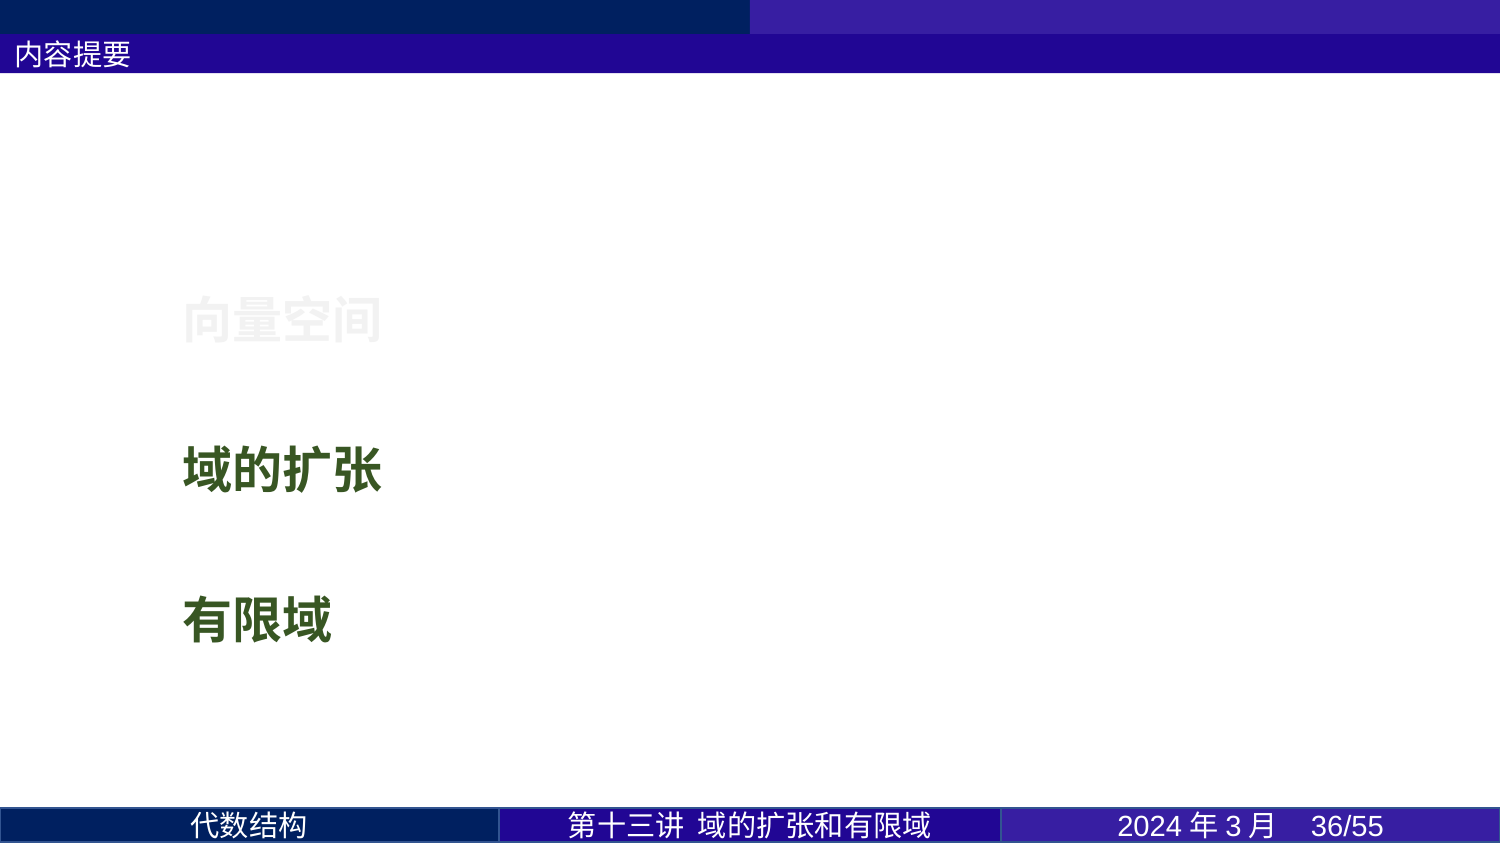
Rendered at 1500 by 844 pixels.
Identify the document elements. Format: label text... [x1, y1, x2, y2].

text_box 第十三讲 域的扩张和有限域 [498, 807, 1000, 843]
text_box 代数结构 [0, 807, 498, 843]
text_box [749, 0, 1500, 35]
text_box 内容提要 [0, 35, 1500, 74]
text_box 2024年3月 /55 [1000, 807, 1500, 843]
text_box 向量空间 域的扩张 有限域 [168, 191, 685, 656]
text_box [0, 0, 749, 35]
